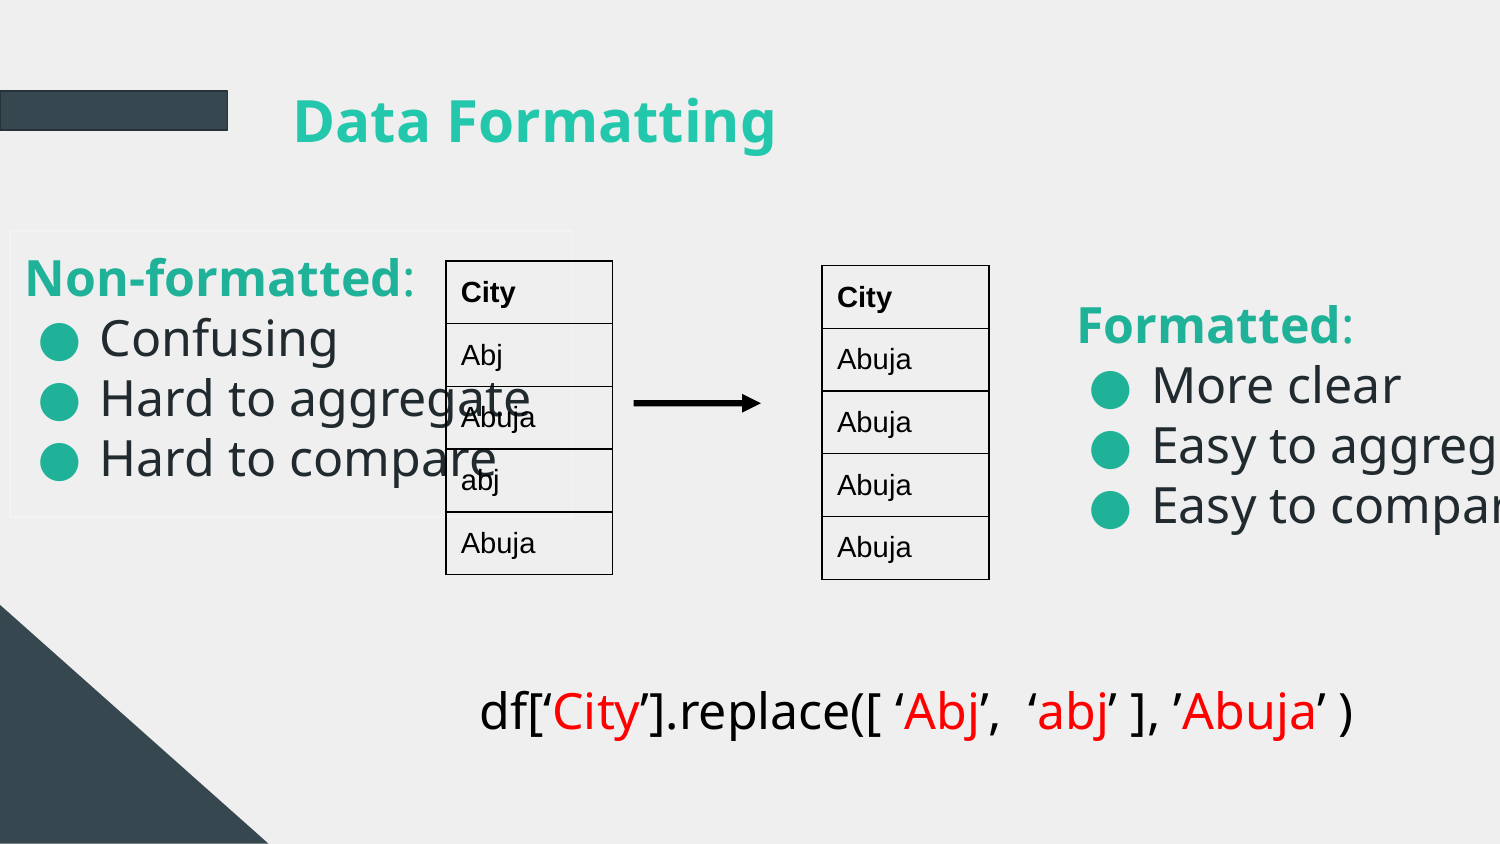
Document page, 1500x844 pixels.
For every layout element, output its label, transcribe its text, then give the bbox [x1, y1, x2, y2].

title Data Formatting [155, 59, 1348, 142]
table_cell Abuja [447, 387, 612, 448]
table_cell Abuja [447, 513, 612, 574]
table_header City [823, 266, 988, 328]
subtitle df[‘City’].replace([ ‘Abj’, ‘abj’ ], ’Abuja’ ) [464, 664, 1500, 844]
table_cell Abuja [823, 517, 988, 579]
table_cell Abuja [823, 392, 988, 453]
subtitle Formatted: More clear Easy to aggregate Easy to compare [1061, 278, 1500, 565]
table_cell Abuja [823, 454, 988, 516]
table_cell Abuja [823, 329, 988, 390]
table_cell abj [447, 450, 612, 511]
subtitle Non-formatted: Confusing Hard to aggregate Hard to compare [9, 231, 573, 518]
table_header City [447, 262, 612, 323]
table_cell Abj [447, 324, 612, 386]
